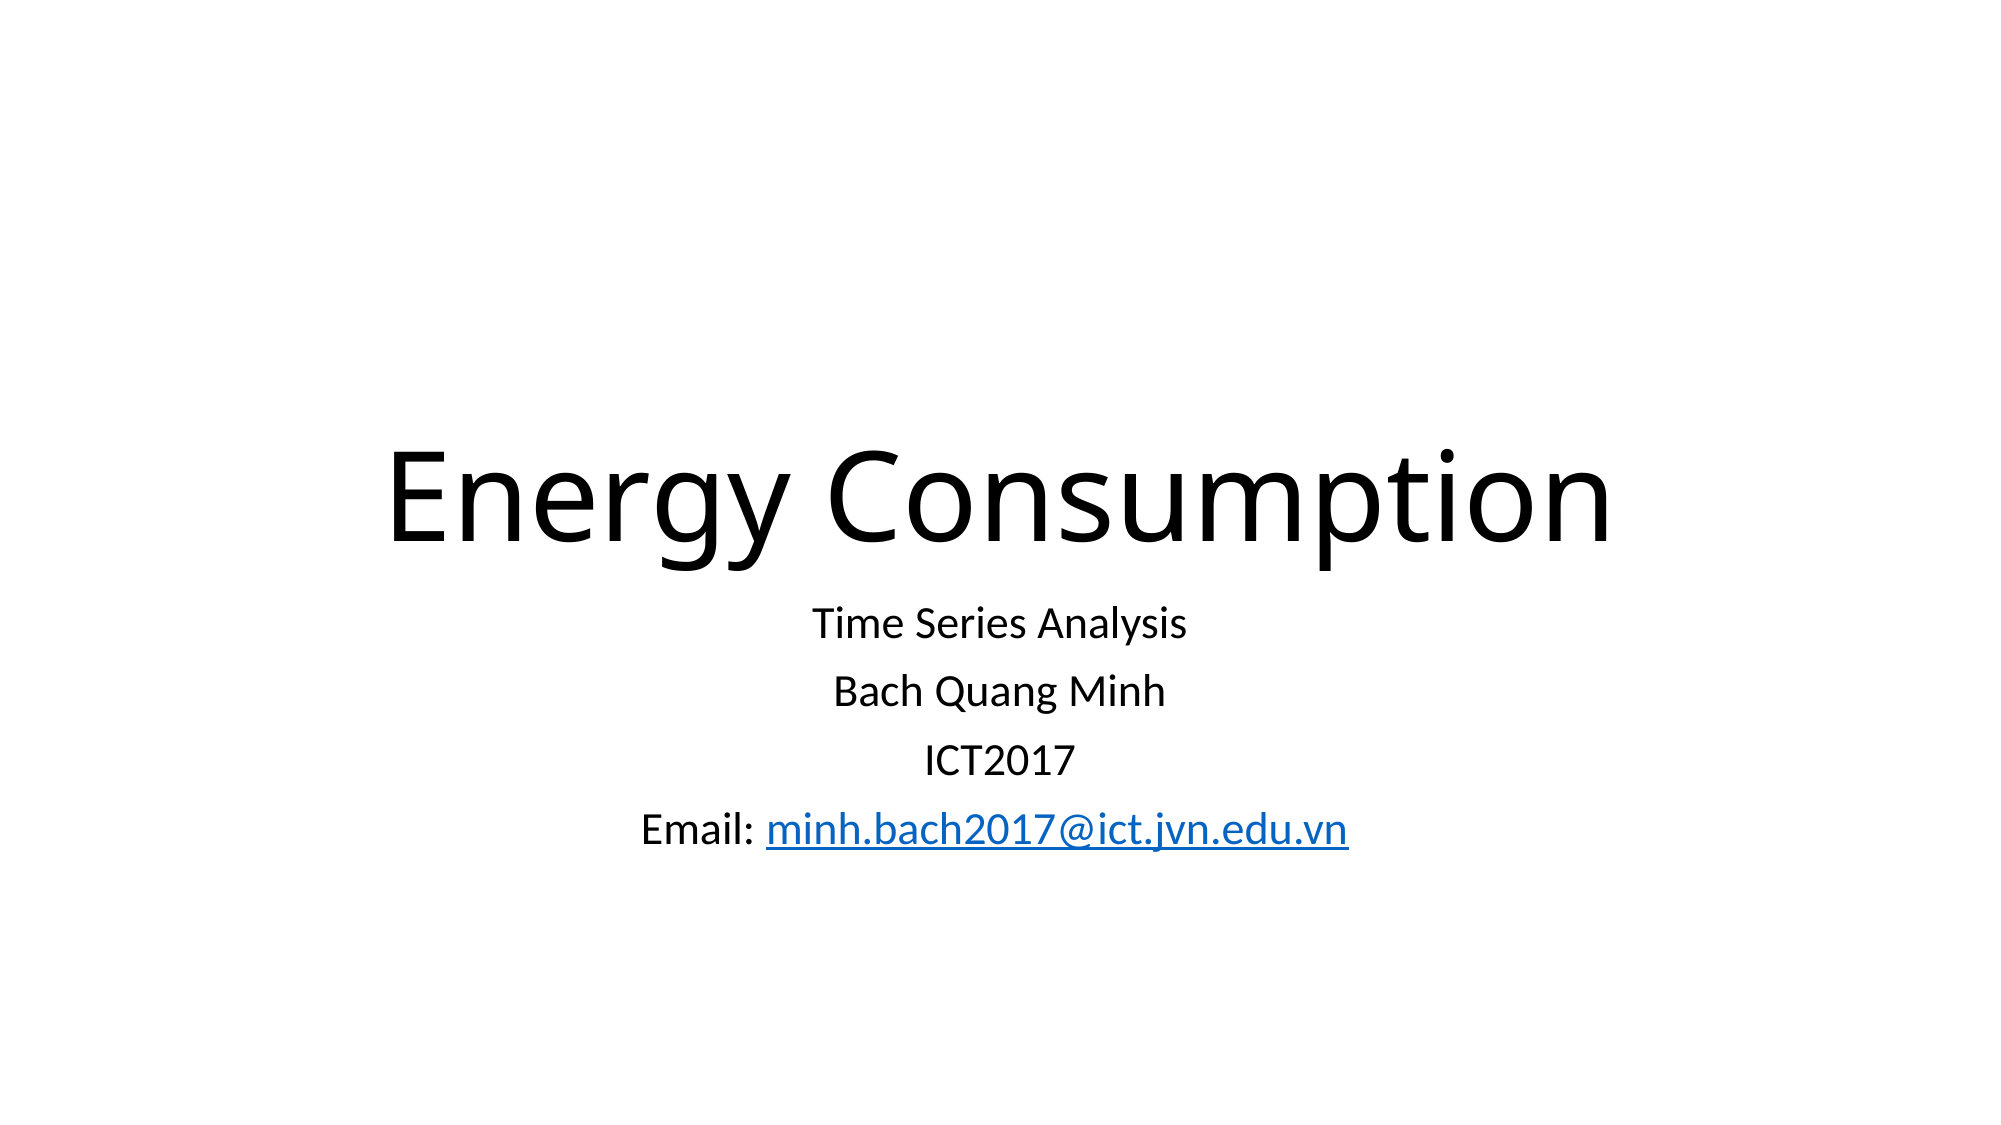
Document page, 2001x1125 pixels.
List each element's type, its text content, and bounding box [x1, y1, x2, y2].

subtitle Time Series Analysis Bach Quang Minh ICT2017 Email: minh.bach2017@ict.jvn.edu.vn [249, 590, 1750, 863]
title Energy Consumption [249, 184, 1750, 576]
